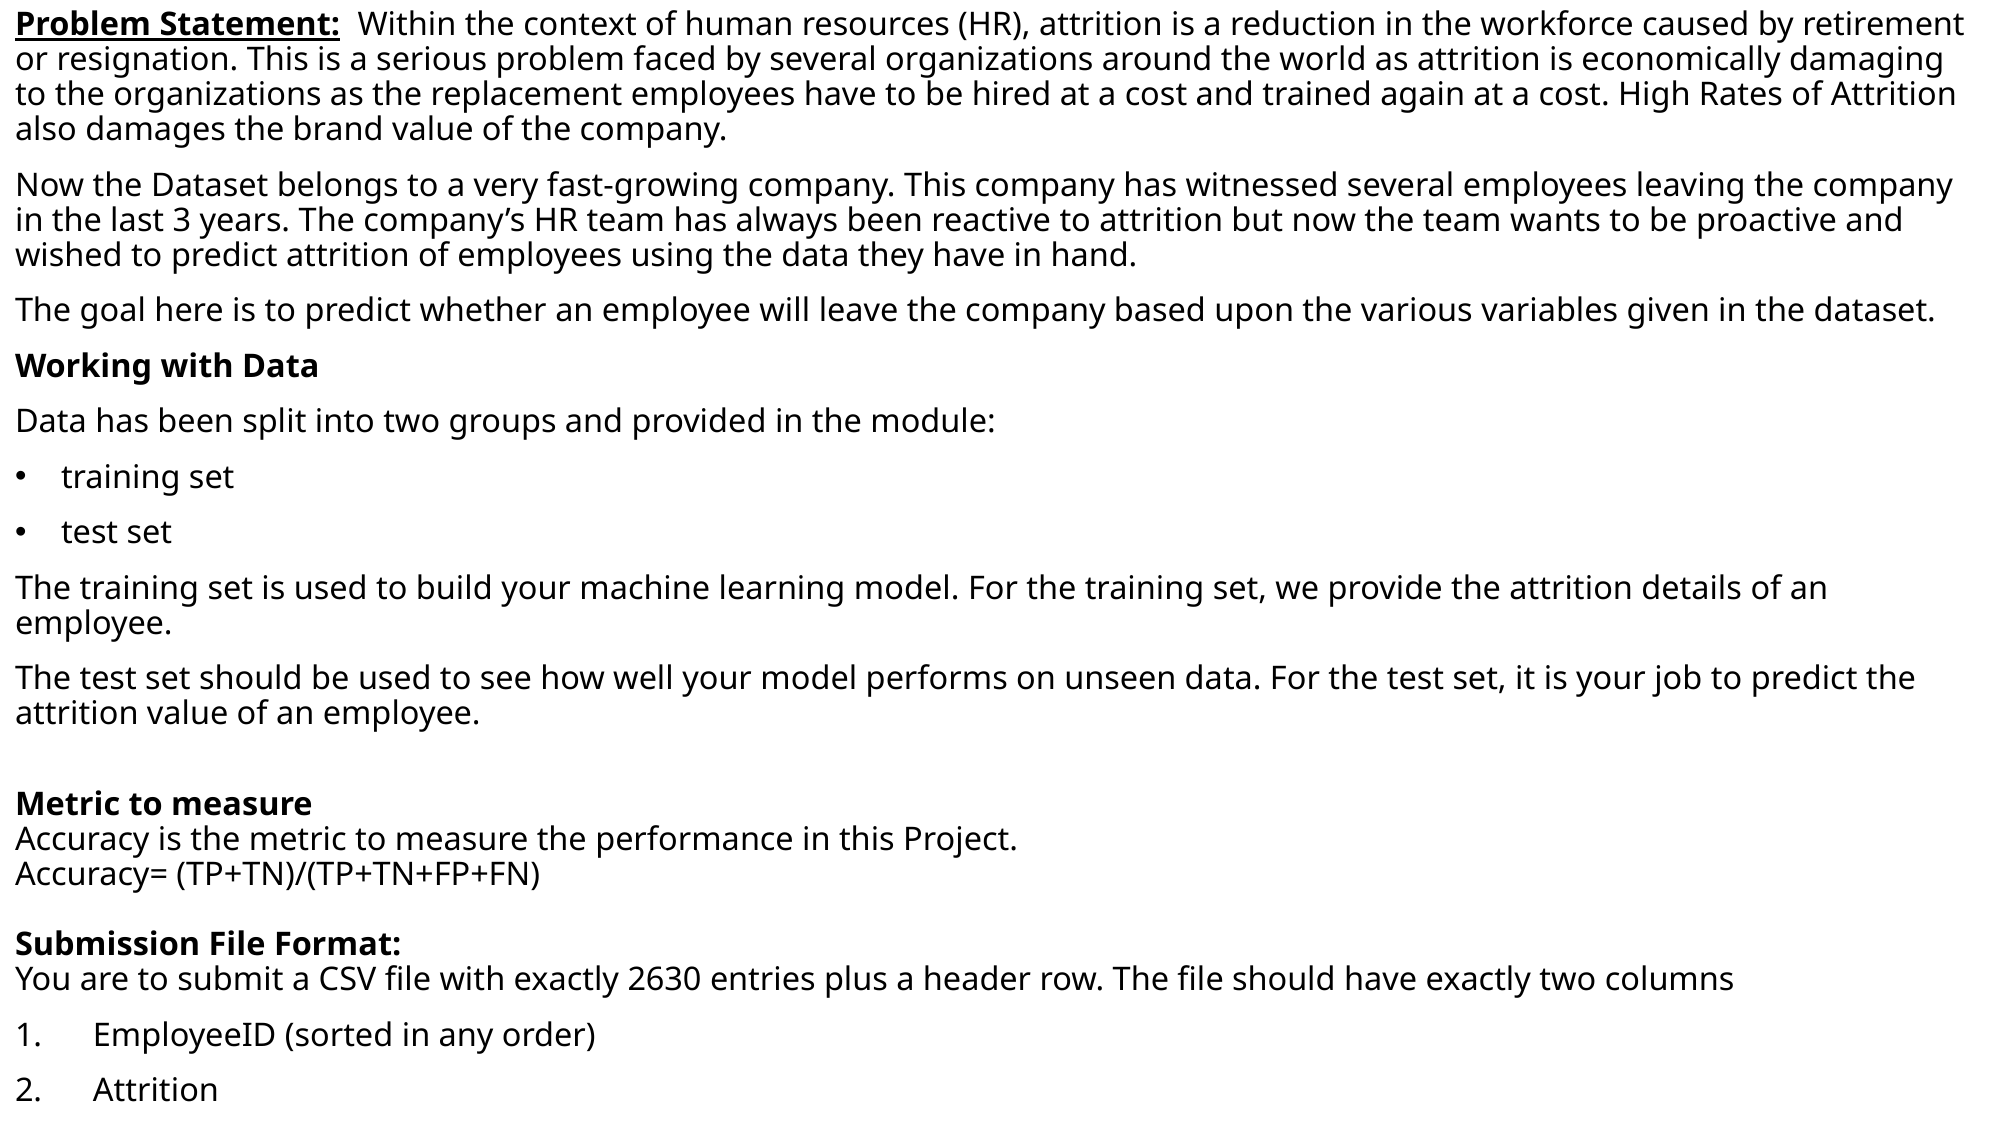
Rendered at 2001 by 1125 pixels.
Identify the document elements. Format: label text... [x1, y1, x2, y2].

subtitle Problem Statement: Within the context of human resources (HR), attrition is a reduction in the workforce caused by retirement or resignation. This is a serious problem faced by several organizations around the world as attrition is economically damaging to the organizations as the replacement employees have to be hired at a cost and trained again at a cost. High Rates of Attrition also damages the brand value of the company. Now the Dataset belongs to a very fast-growing company. This company has witnessed several employees leaving the company in the last 3 years. The company’s HR team has always been reactive to attrition but now the team wants to be proactive and wished to predict attrition of employees using the data they have in hand. The goal here is to predict whether an employee will leave the company based upon the various variables given in the dataset. Working with Data Data has been split into two groups and provided in the module: training set test set The training set is used to build your machine learning model. For the training set, we provide the attrition details of an employee. The test set should be used to see how well your model performs on unseen data. For the test set, it is your job to predict the attrition value of an employee. Metric to measure Accuracy is the metric to measure the performance in this Project. Accuracy= (TP+TN)/(TP+TN+FP+FN) Submission File Format: You are to submit a CSV file with exactly 2630 entries plus a header row. The file should have exactly two columns 1. EmployeeID (sorted in any order) 2. Attrition [0, 0, 2000, 1125]
